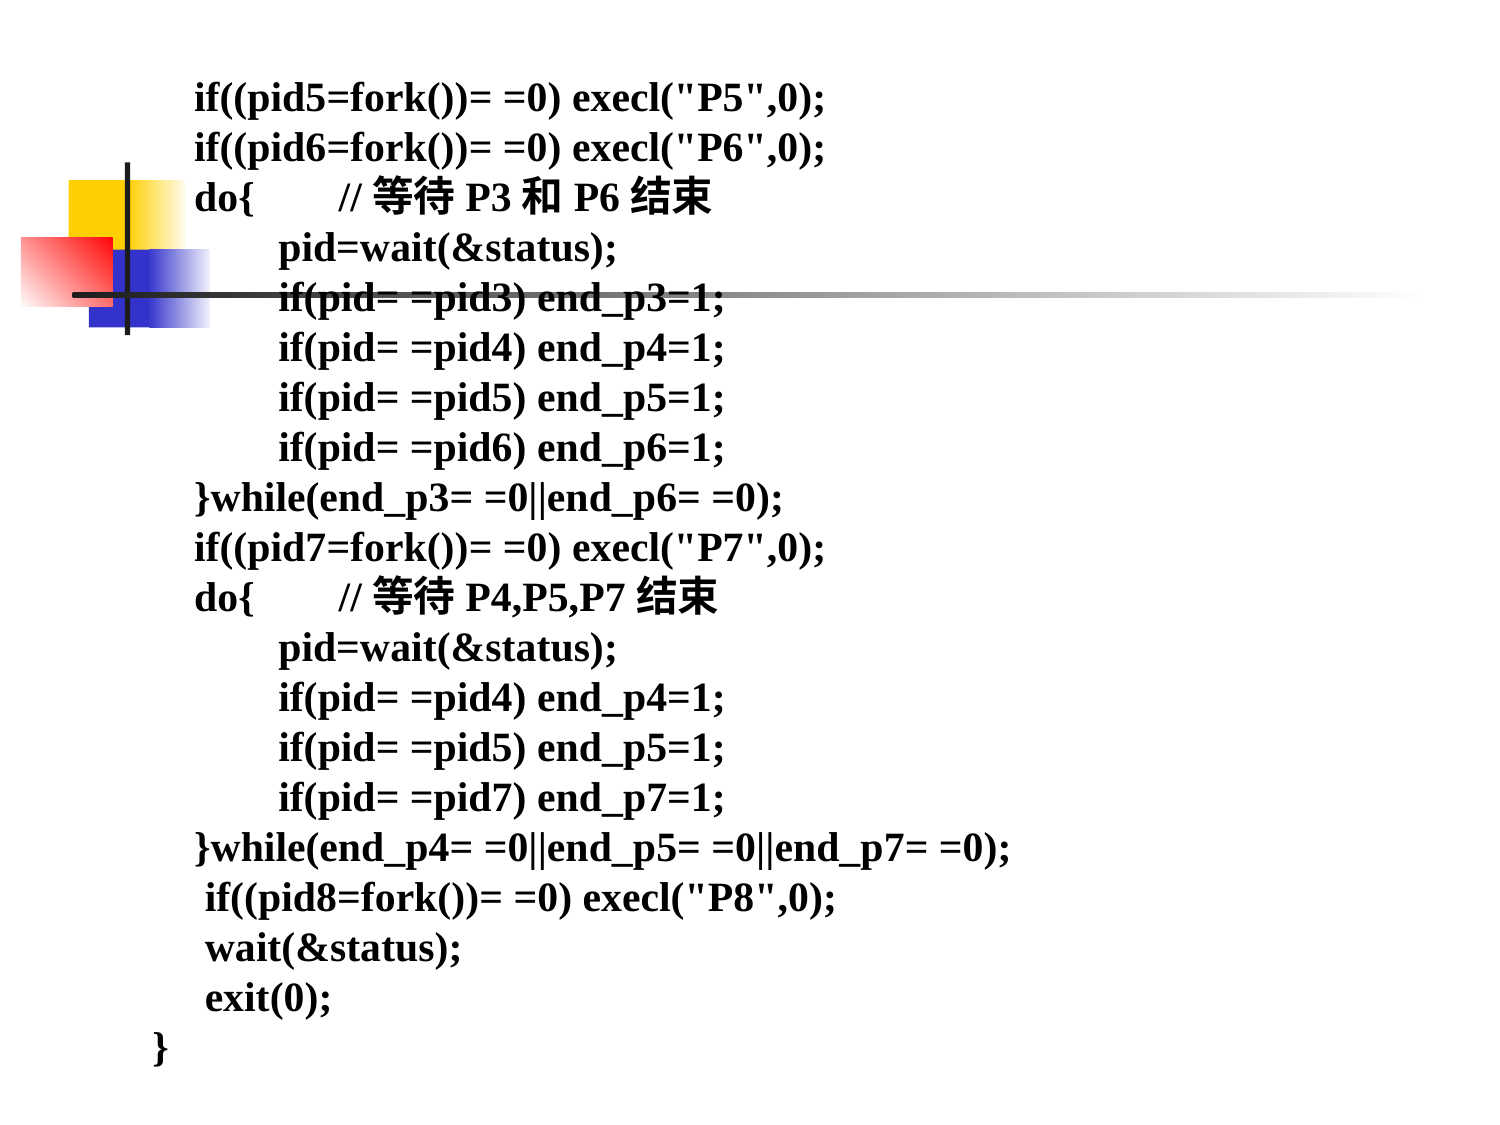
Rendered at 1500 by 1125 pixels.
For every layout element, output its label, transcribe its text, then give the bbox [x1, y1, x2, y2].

text_box if((pid5=fork())= =0) execl("P5",0); if((pid6=fork())= =0) execl("P6",0); do{ //等待P3和P6结束 pid=wait(&status); if(pid= =pid3) end_p3=1; if(pid= =pid4) end_p4=1; if(pid= =pid5) end_p5=1; if(pid= =pid6) end_p6=1; }while(end_p3= =0||end_p6= =0); if((pid7=fork())= =0) execl("P7",0); do{ //等待P4,P5,P7结束 pid=wait(&status); if(pid= =pid4) end_p4=1; if(pid= =pid5) end_p5=1; if(pid= =pid7) end_p7=1; }while(end_p4= =0||end_p5= =0||end_p7= =0); if((pid8=fork())= =0) execl("P8",0); wait(&status); exit(0); } [137, 62, 1150, 1078]
